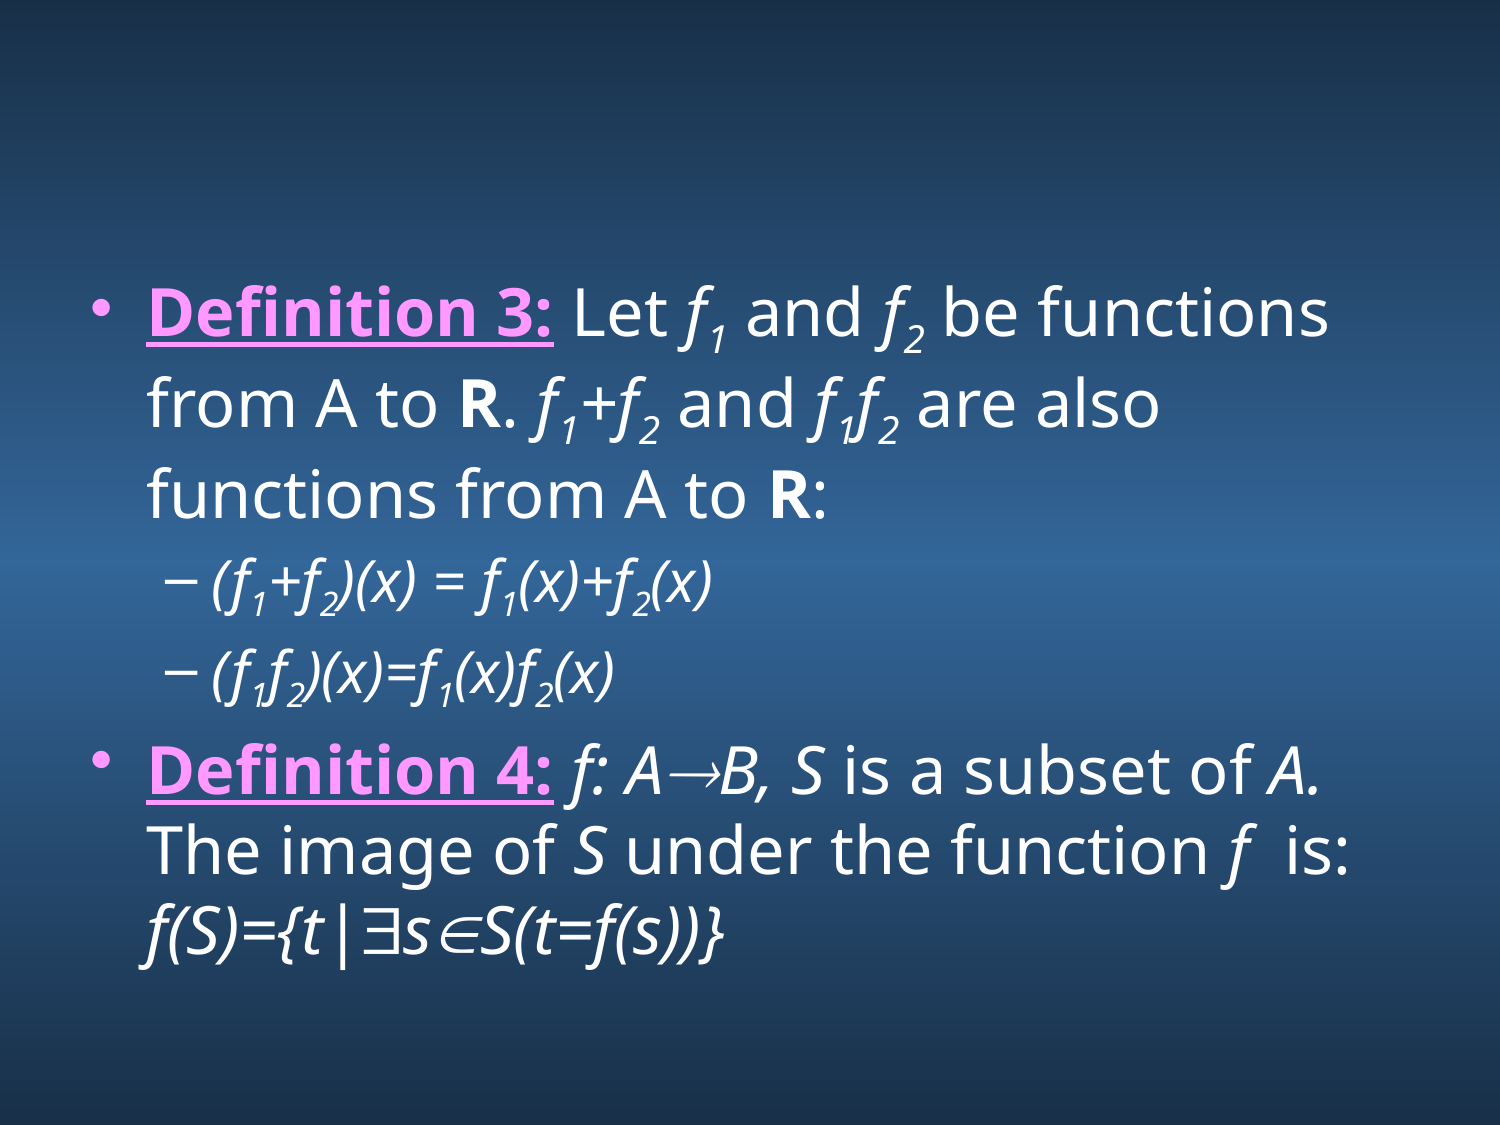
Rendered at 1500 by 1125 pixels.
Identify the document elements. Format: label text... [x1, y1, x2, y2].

list Definition 3: Let f1 and f2 be functions from A to R. f1+f2 and f1f2 are also functions from A to R: (f1+f2)(x) = f1(x)+f2(x) (f1f2)(x)=f1(x)f2(x) Definition 4: f: AB, S is a subset of A. The image of S under the function f is: f(S)={t|sS(t=f(s))} [75, 262, 1425, 1005]
